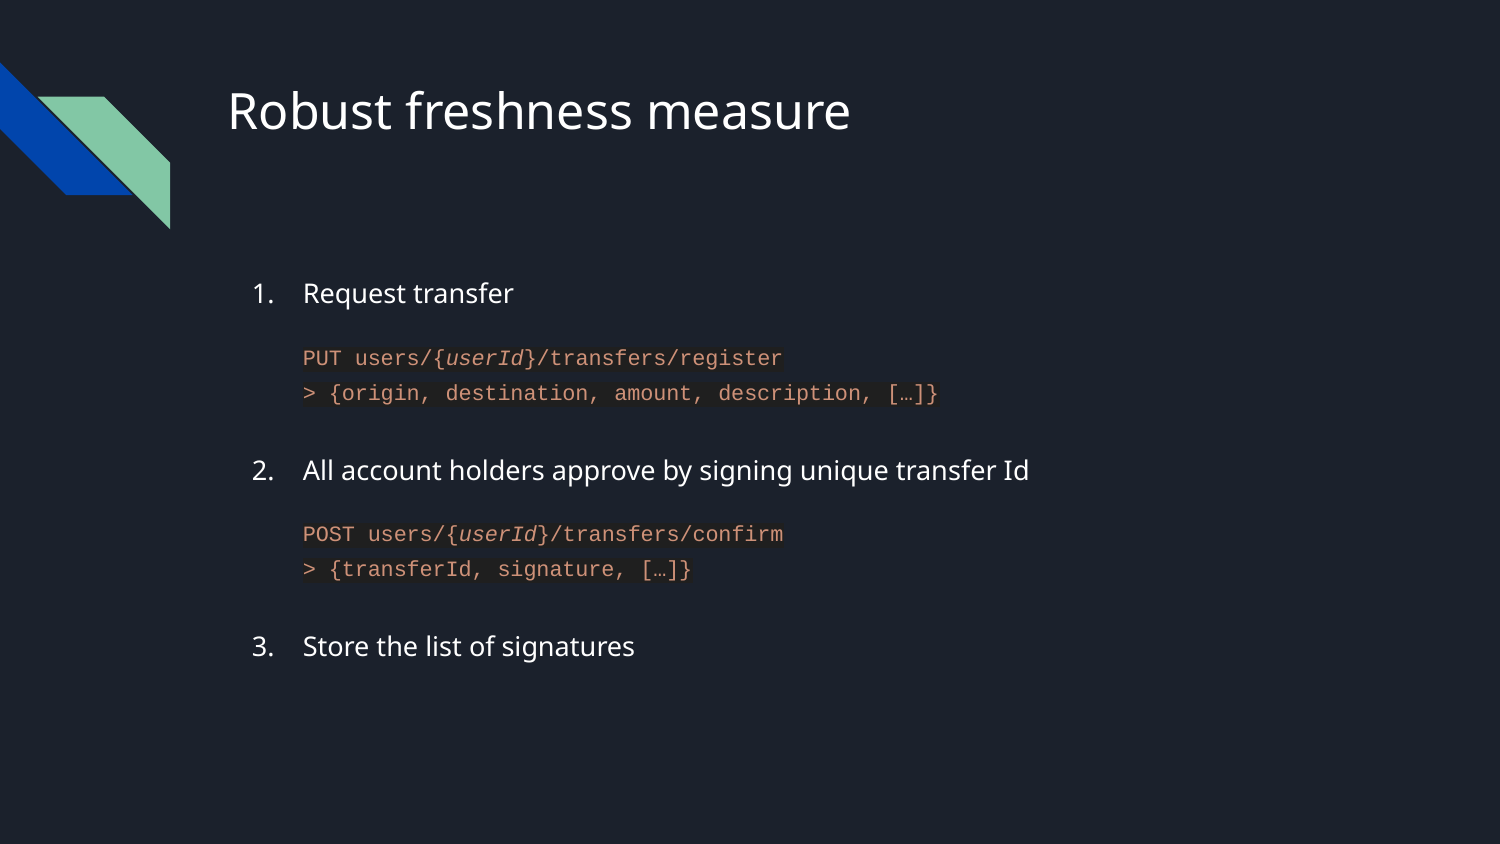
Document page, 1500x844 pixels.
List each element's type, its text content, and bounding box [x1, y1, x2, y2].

title Robust freshness measure [212, 64, 1368, 215]
list Request transfer PUT users/{userId}/transfers/register > {origin, destination, amount, description, […]} All account holders approve by signing unique transfer Id POST users/{userId}/transfers/confirm > {transferId, signature, […]} Store the list of signatures [212, 257, 1368, 735]
